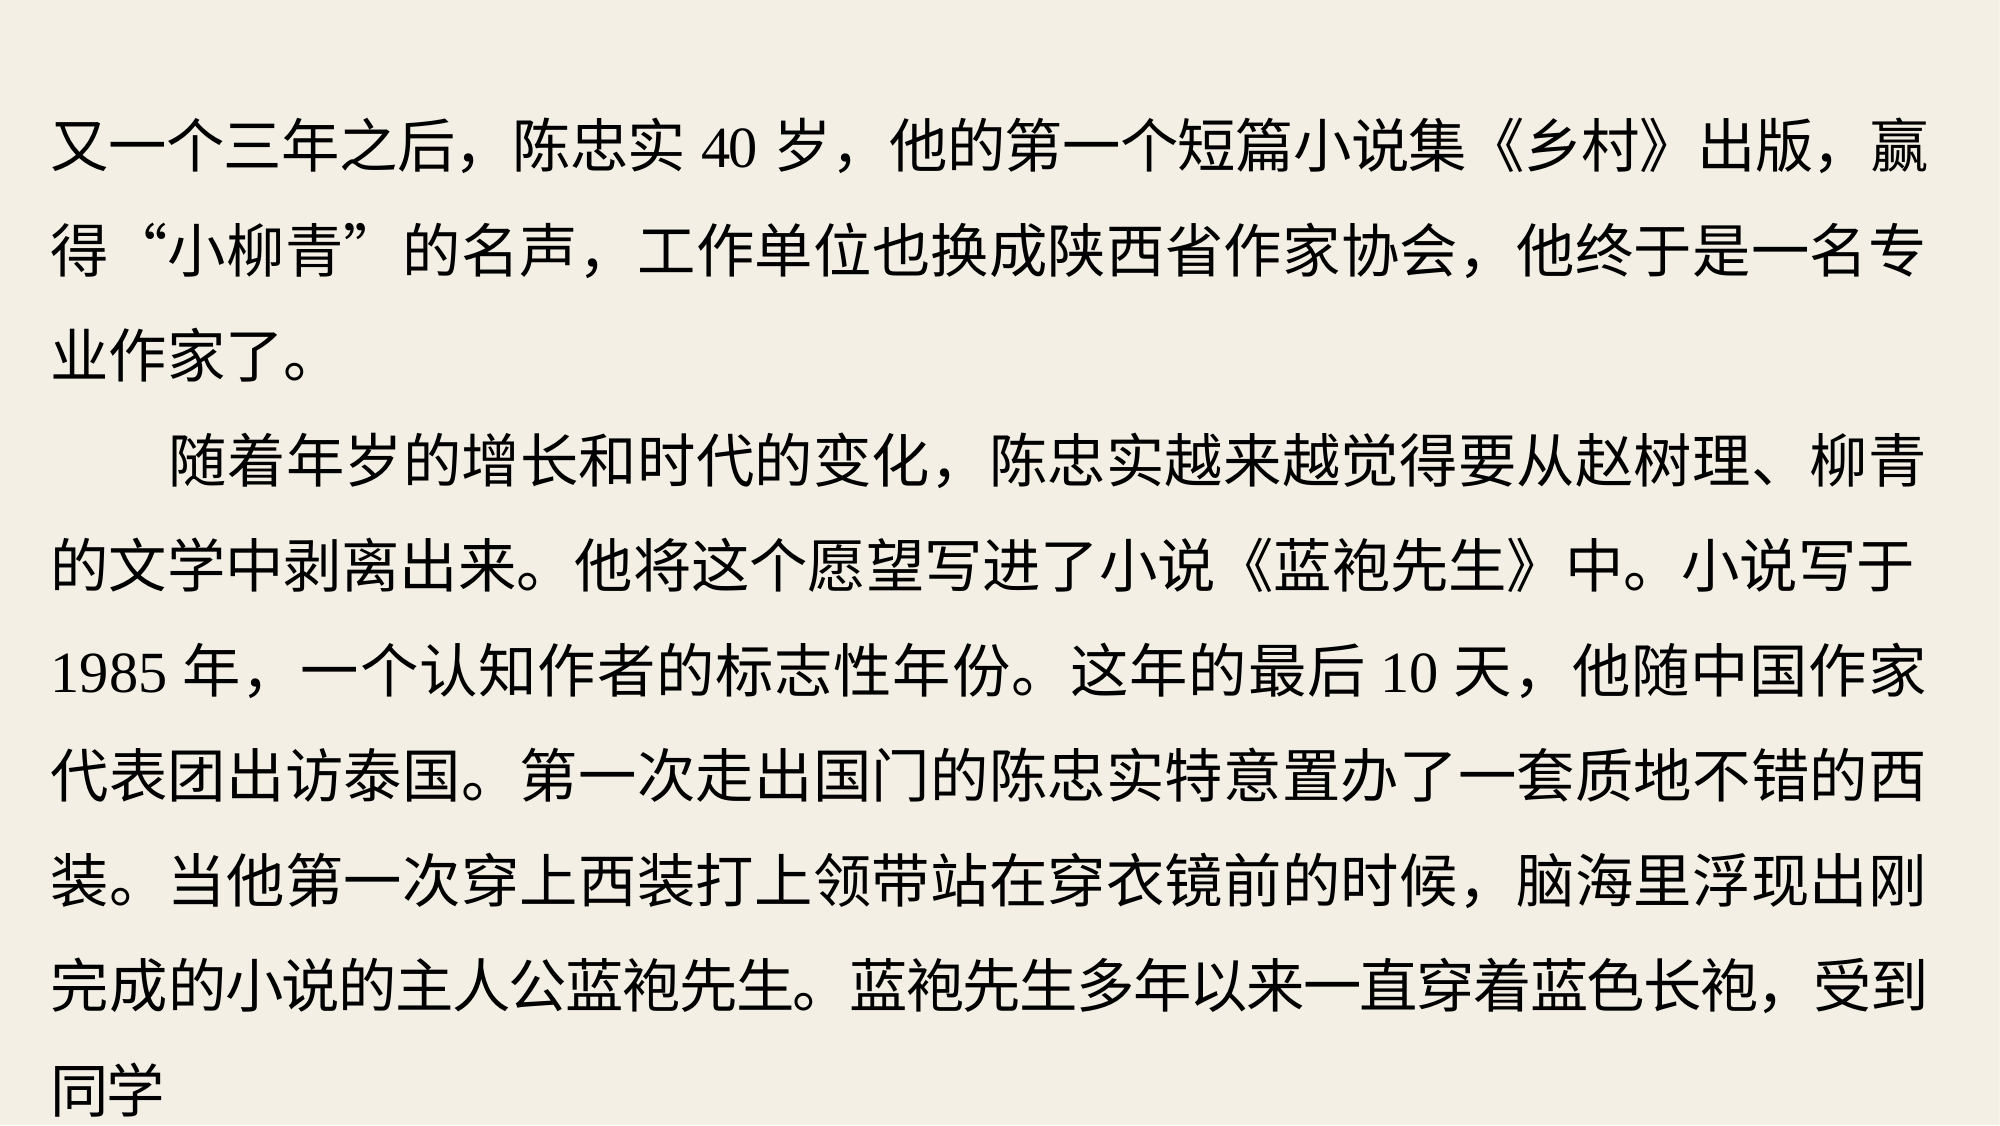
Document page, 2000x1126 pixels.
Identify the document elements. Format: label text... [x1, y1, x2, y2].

text_box 又一个三年之后，陈忠实40岁，他的第一个短篇小说集《乡村》出版，赢得“小柳青”的名声，工作单位也换成陕西省作家协会，他终于是一名专业作家了。 随着年岁的增长和时代的变化，陈忠实越来越觉得要从赵树理、柳青的文学中剥离出来。他将这个愿望写进了小说《蓝袍先生》中。小说写于1985年，一个认知作者的标志性年份。这年的最后10天，他随中国作家代表团出访泰国。第一次走出国门的陈忠实特意置办了一套质地不错的西装。当他第一次穿上西装打上领带站在穿衣镜前的时候，脑海里浮现出刚完成的小说的主人公蓝袍先生。蓝袍先生多年以来一直穿着蓝色长袍，受到同学 [30, 64, 1947, 1126]
